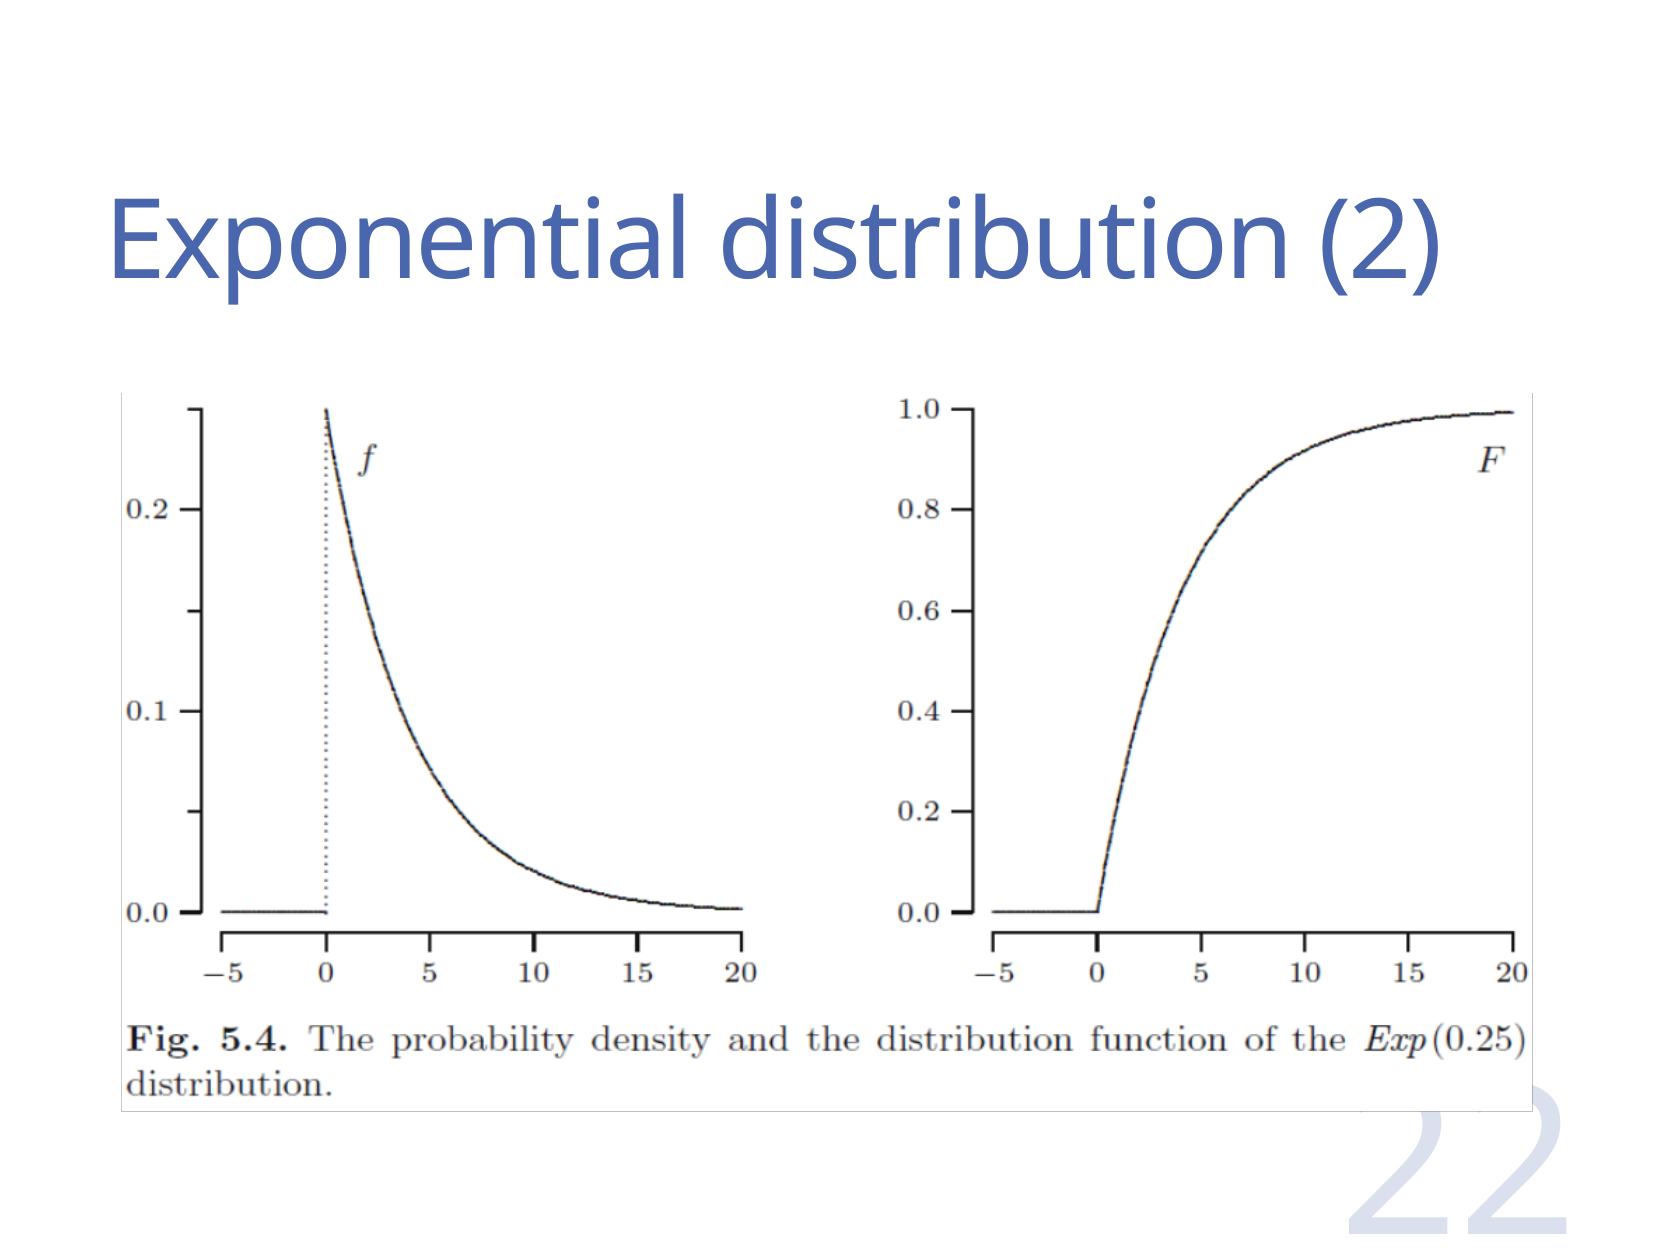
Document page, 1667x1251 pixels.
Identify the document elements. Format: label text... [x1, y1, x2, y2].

picture [120, 393, 1534, 1113]
title Exponential distribution (2) [89, 91, 1563, 394]
slide_number 22 [1192, 1062, 1593, 1250]
